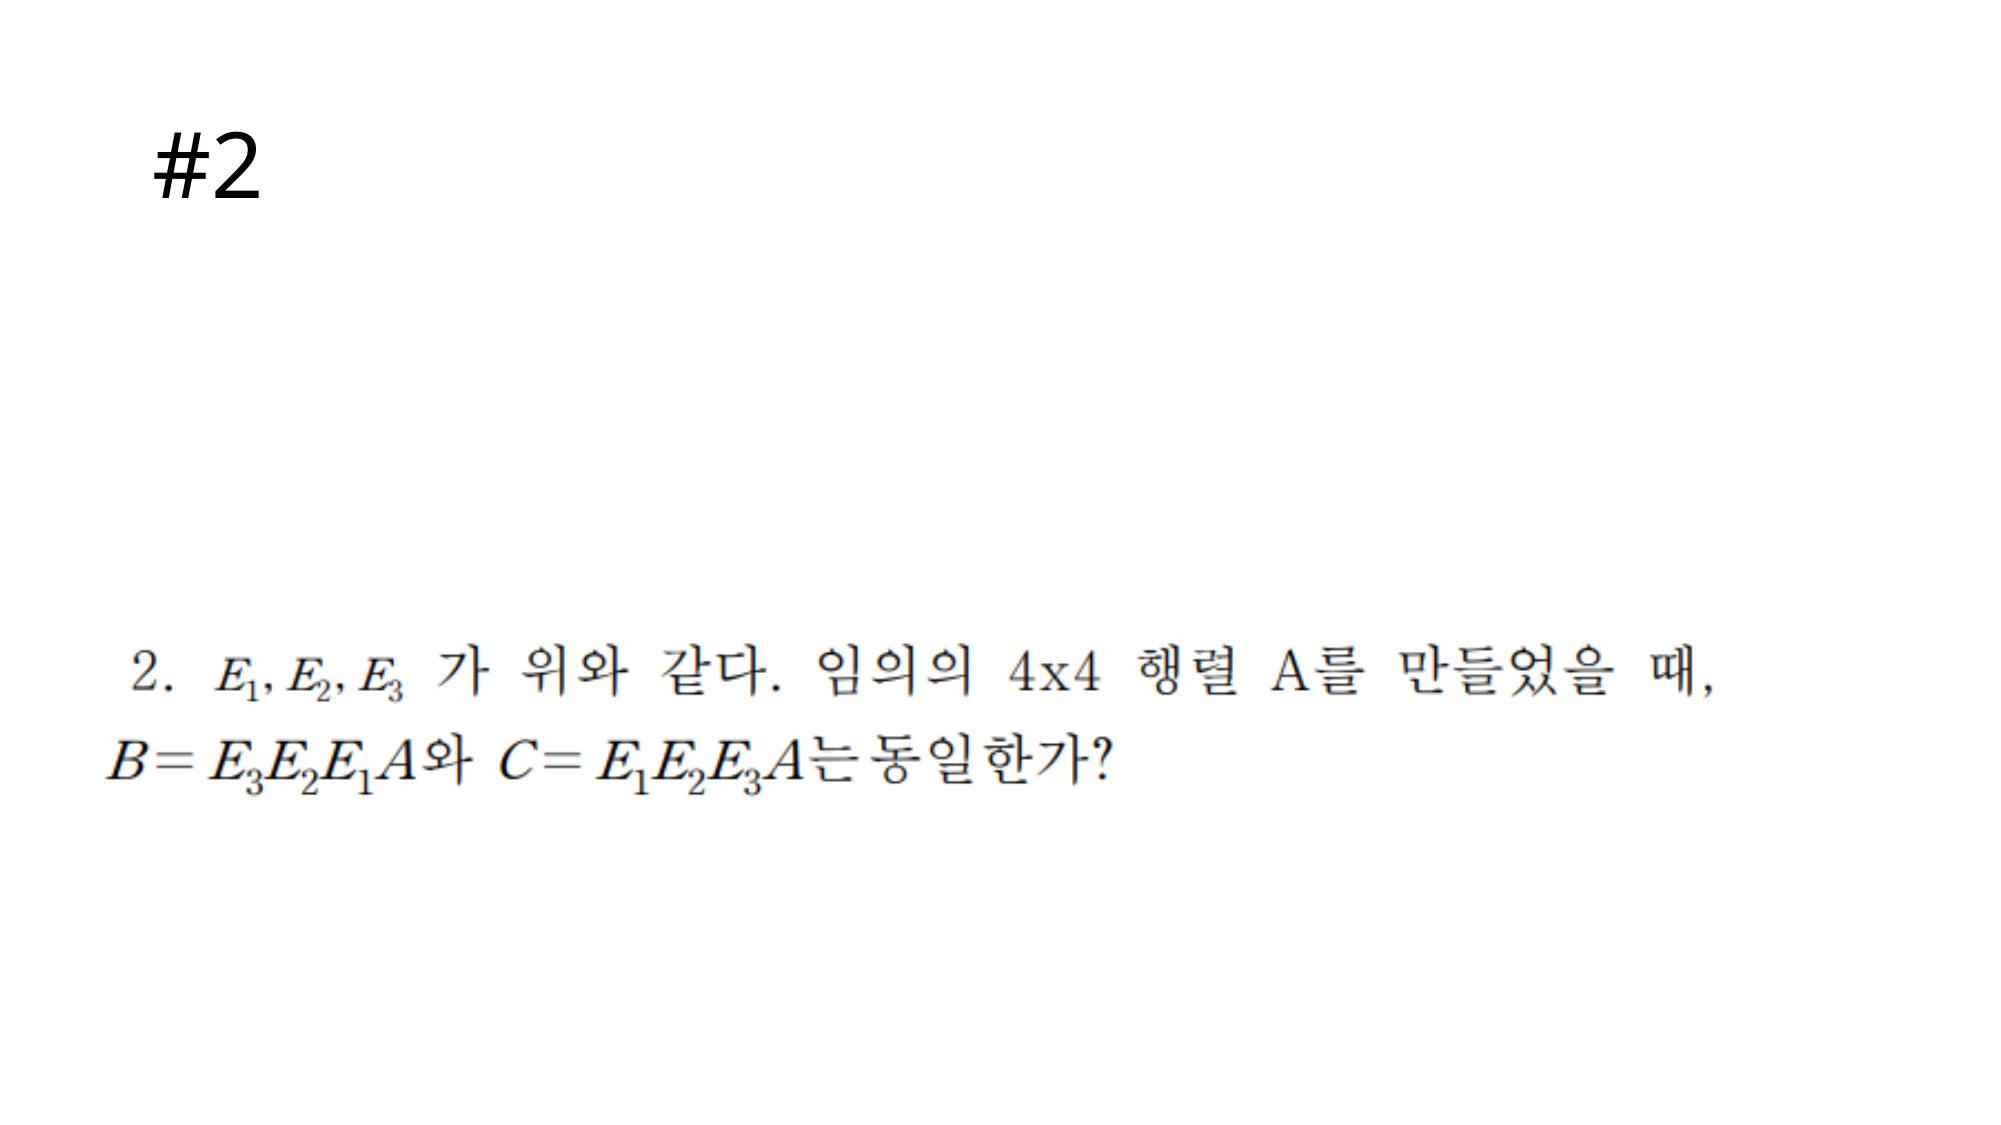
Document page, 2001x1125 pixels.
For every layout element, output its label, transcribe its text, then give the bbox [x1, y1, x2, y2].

picture [19, 602, 1981, 813]
title #2 [137, 59, 1863, 278]
